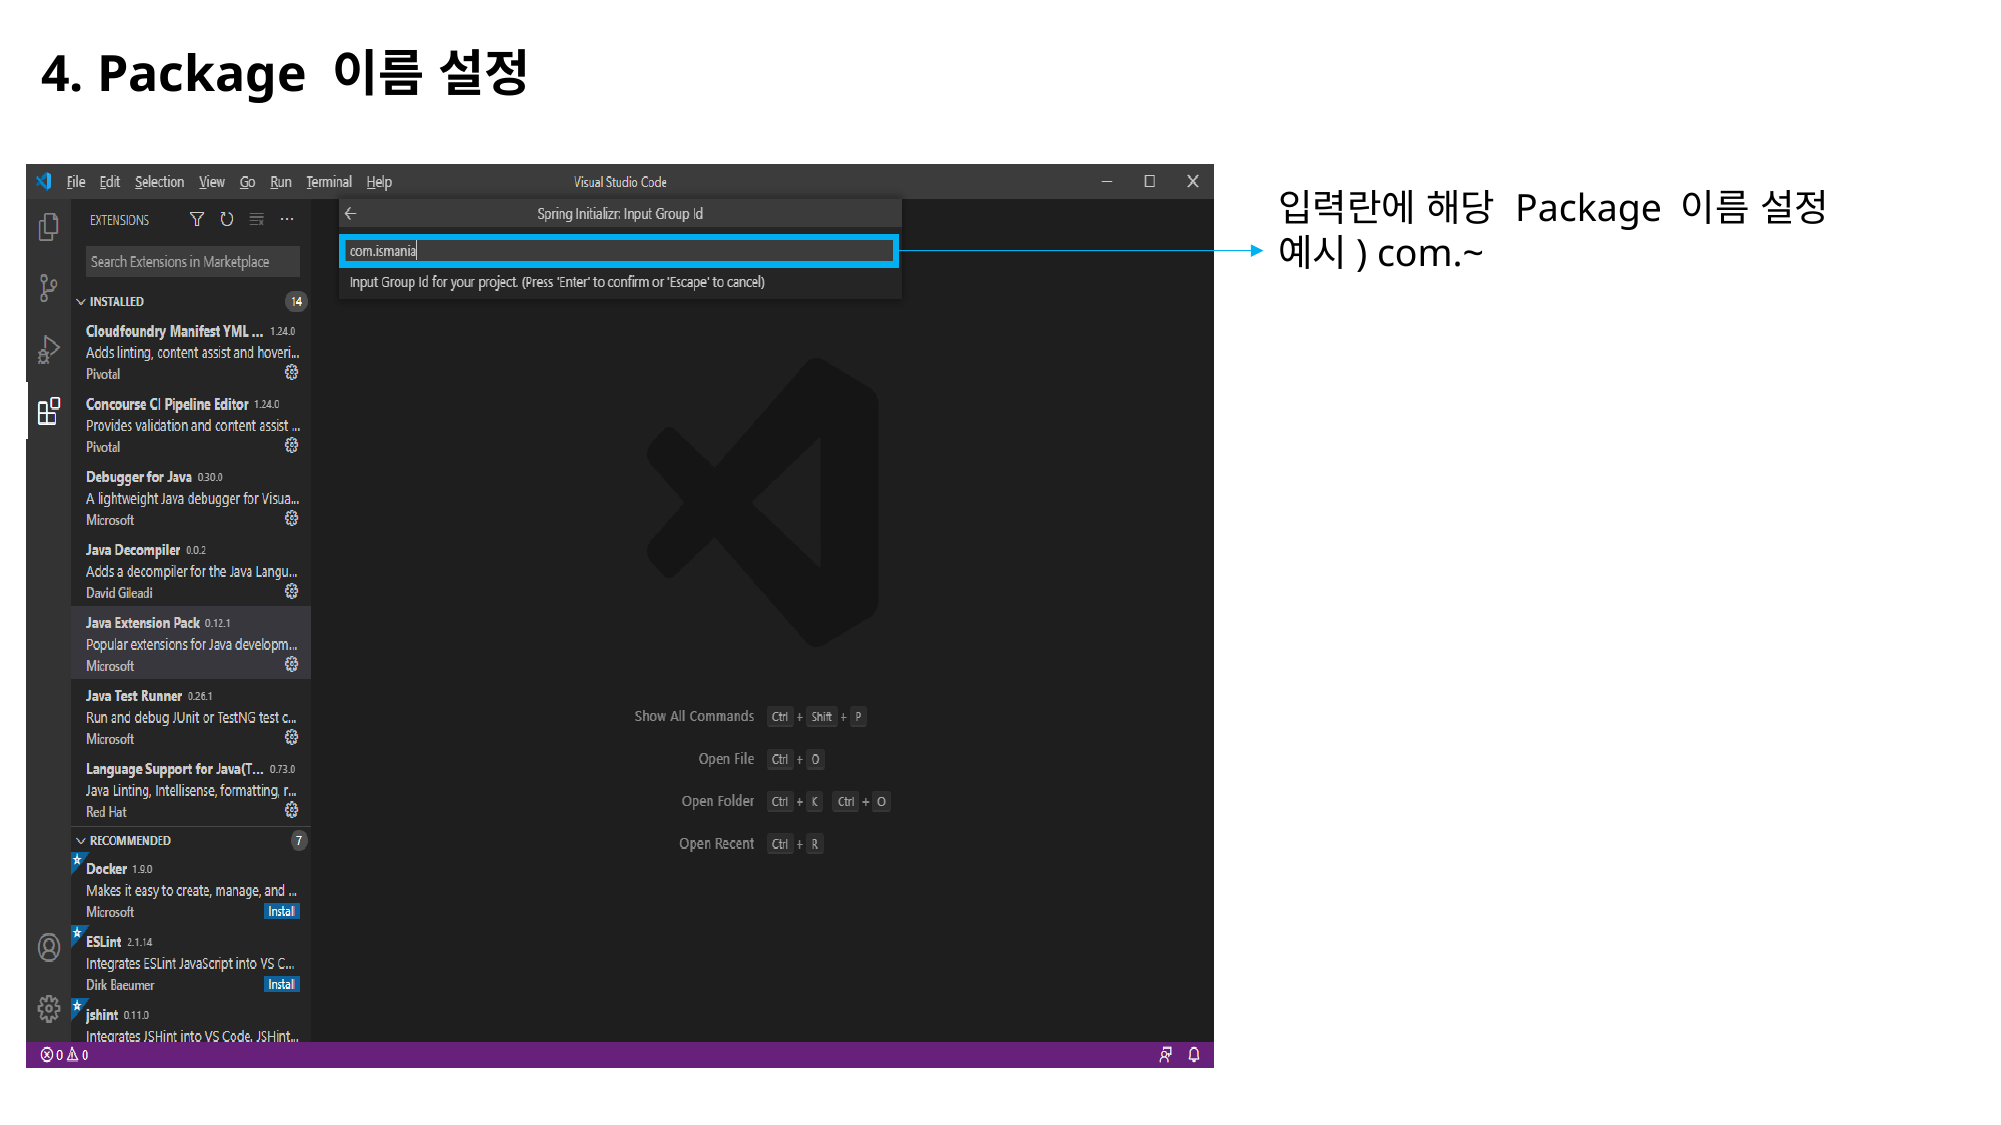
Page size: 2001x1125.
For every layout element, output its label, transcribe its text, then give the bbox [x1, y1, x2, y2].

picture [346, 241, 892, 260]
picture [26, 164, 1214, 1068]
text_box 입력란에 해당 Package 이름 설정 예시) com.~ [1263, 176, 1985, 281]
text_box 4. Package 이름 설정 [26, 33, 1669, 109]
